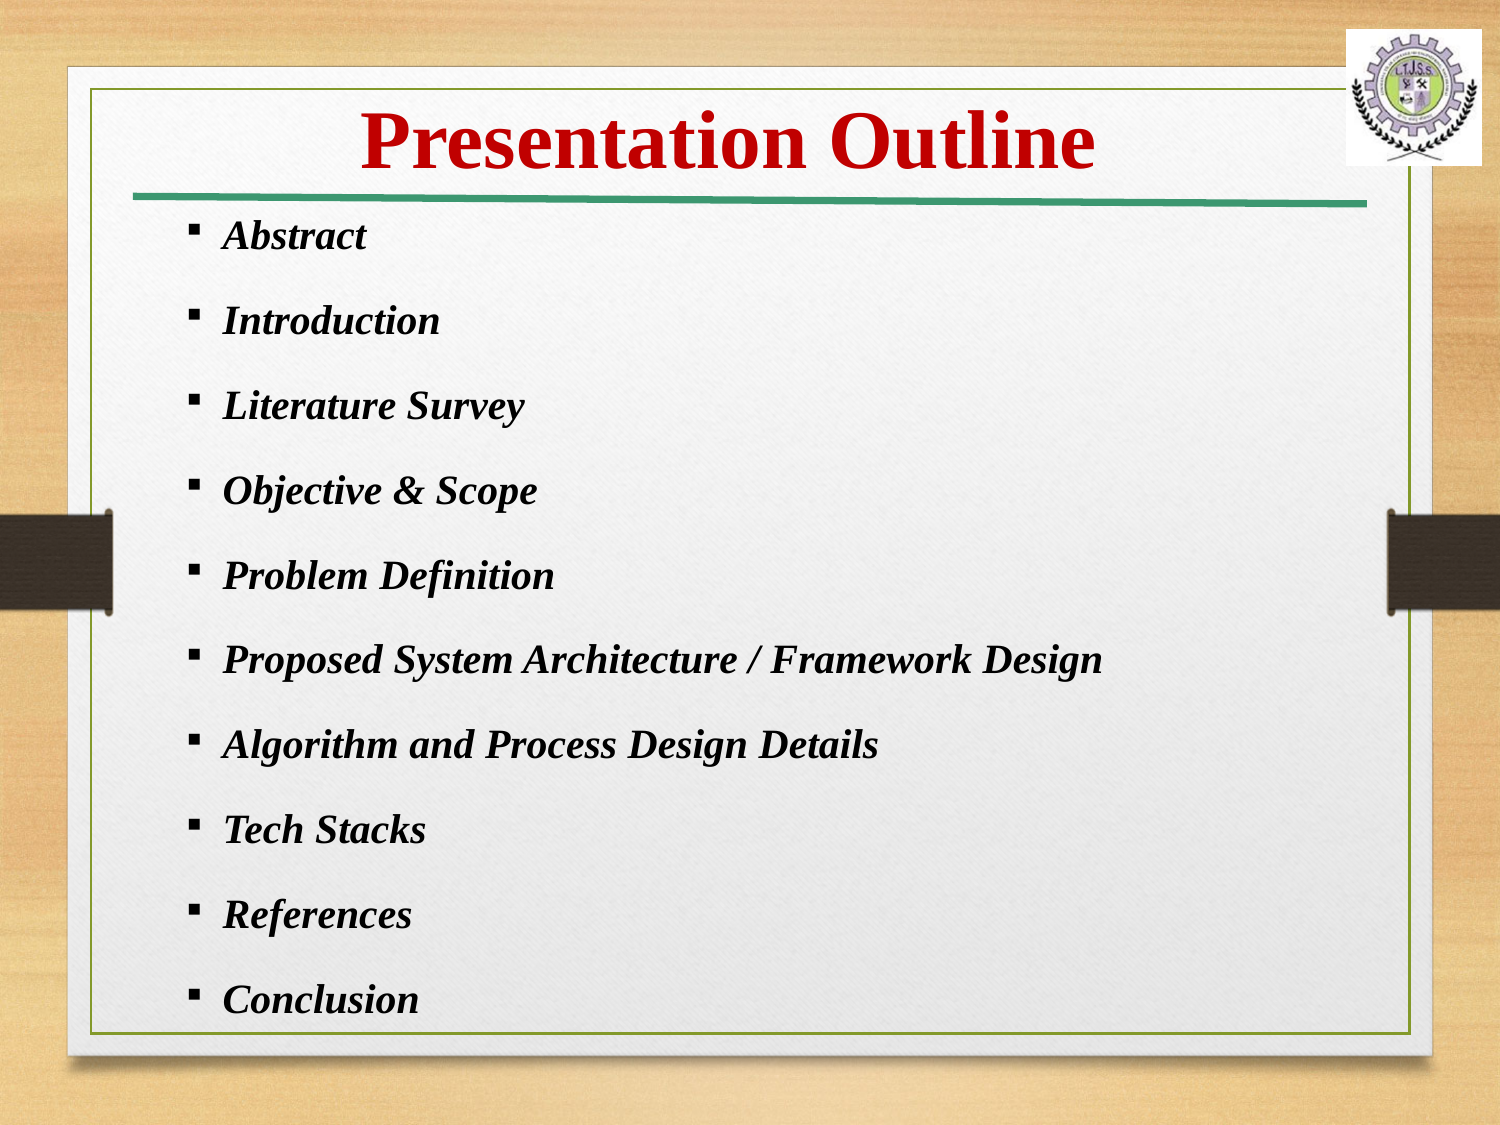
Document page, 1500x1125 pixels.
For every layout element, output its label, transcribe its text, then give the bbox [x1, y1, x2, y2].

text_box Abstract Introduction Literature Survey Objective & Scope Problem Definition Proposed System Architecture / Framework Design Algorithm and Process Design Details Tech Stacks References Conclusion [132, 197, 1342, 1005]
picture [0, 0, 1500, 1125]
text_box Abstract Introduction Literature Survey Objective & Scope Problem Definition Proposed System Architecture / Framework Design Algorithm and Process Design Details Tech Stacks References Conclusion [132, 120, 1342, 203]
text_box Presentation Outline [64, 41, 1415, 229]
